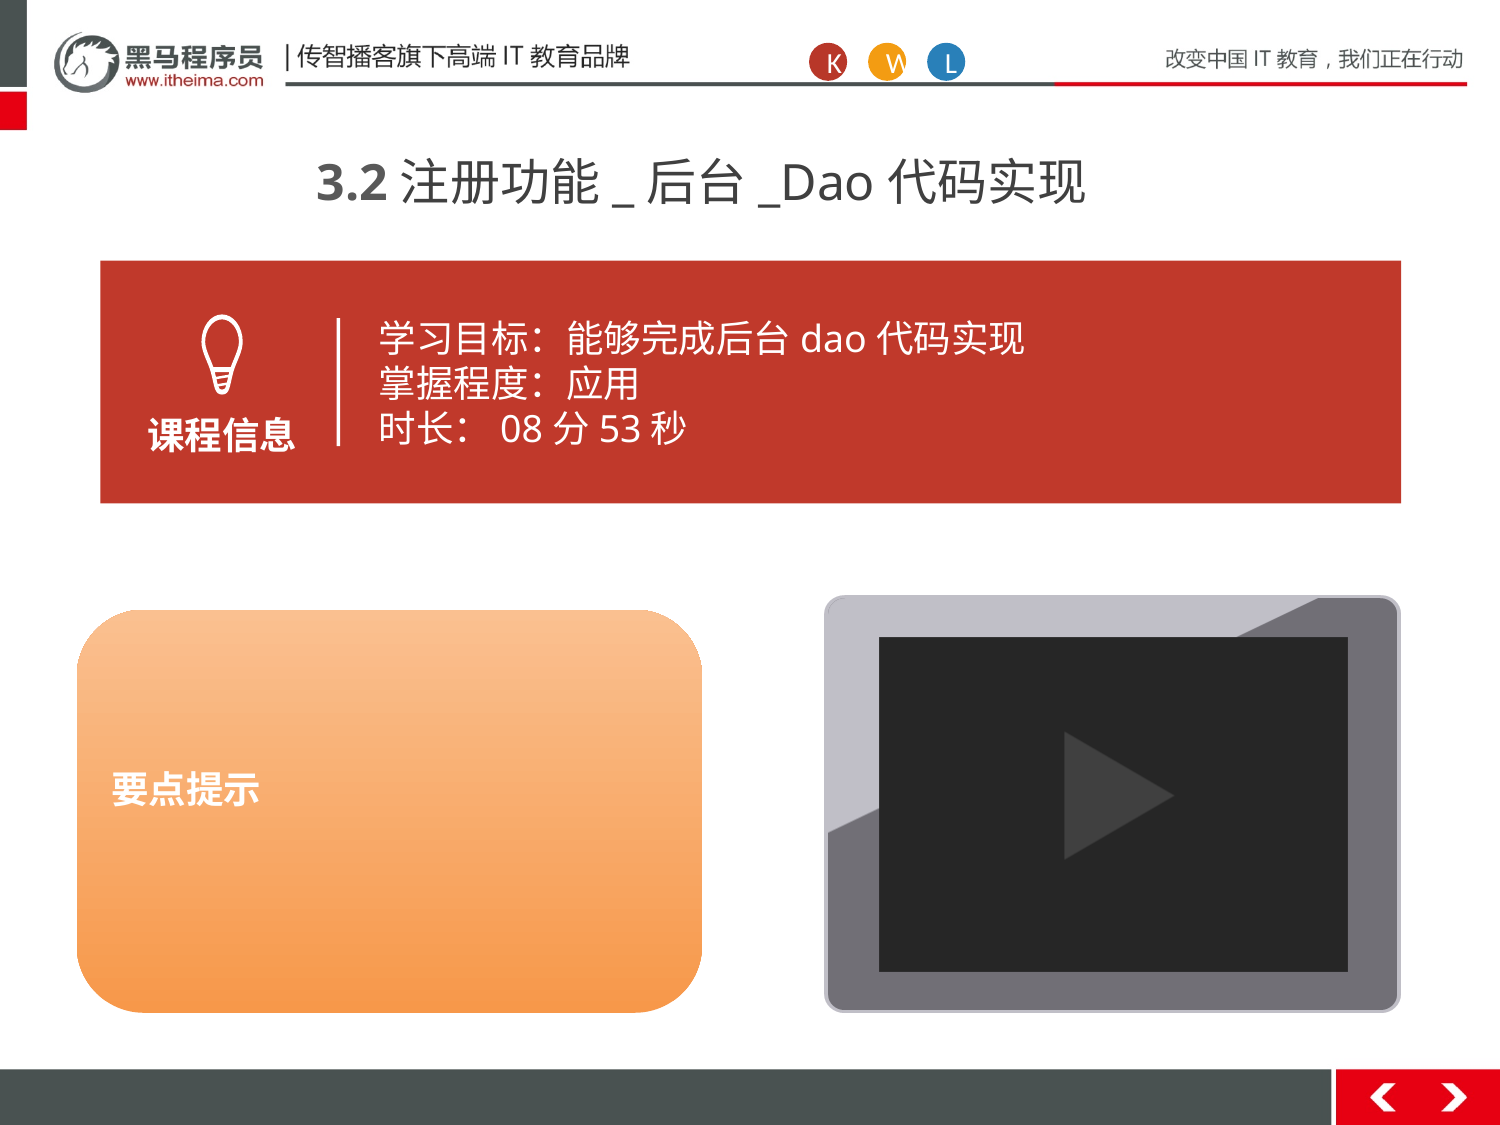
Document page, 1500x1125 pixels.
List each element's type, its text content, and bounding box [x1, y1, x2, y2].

text_box [335, 316, 342, 448]
text_box W [866, 40, 909, 83]
text_box 3.2注册功能_后台_Dao代码实现 [0, 143, 1452, 215]
text_box [98, 258, 1403, 505]
text_box 学习目标：能够完成后台dao代码实现 掌握程度：应用 时长：08分53秒 [364, 307, 1353, 458]
text_box L [925, 40, 968, 83]
picture [0, 0, 1500, 1125]
text_box K [806, 40, 850, 83]
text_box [130, 314, 314, 466]
text_box 要点提示 [76, 609, 703, 1013]
